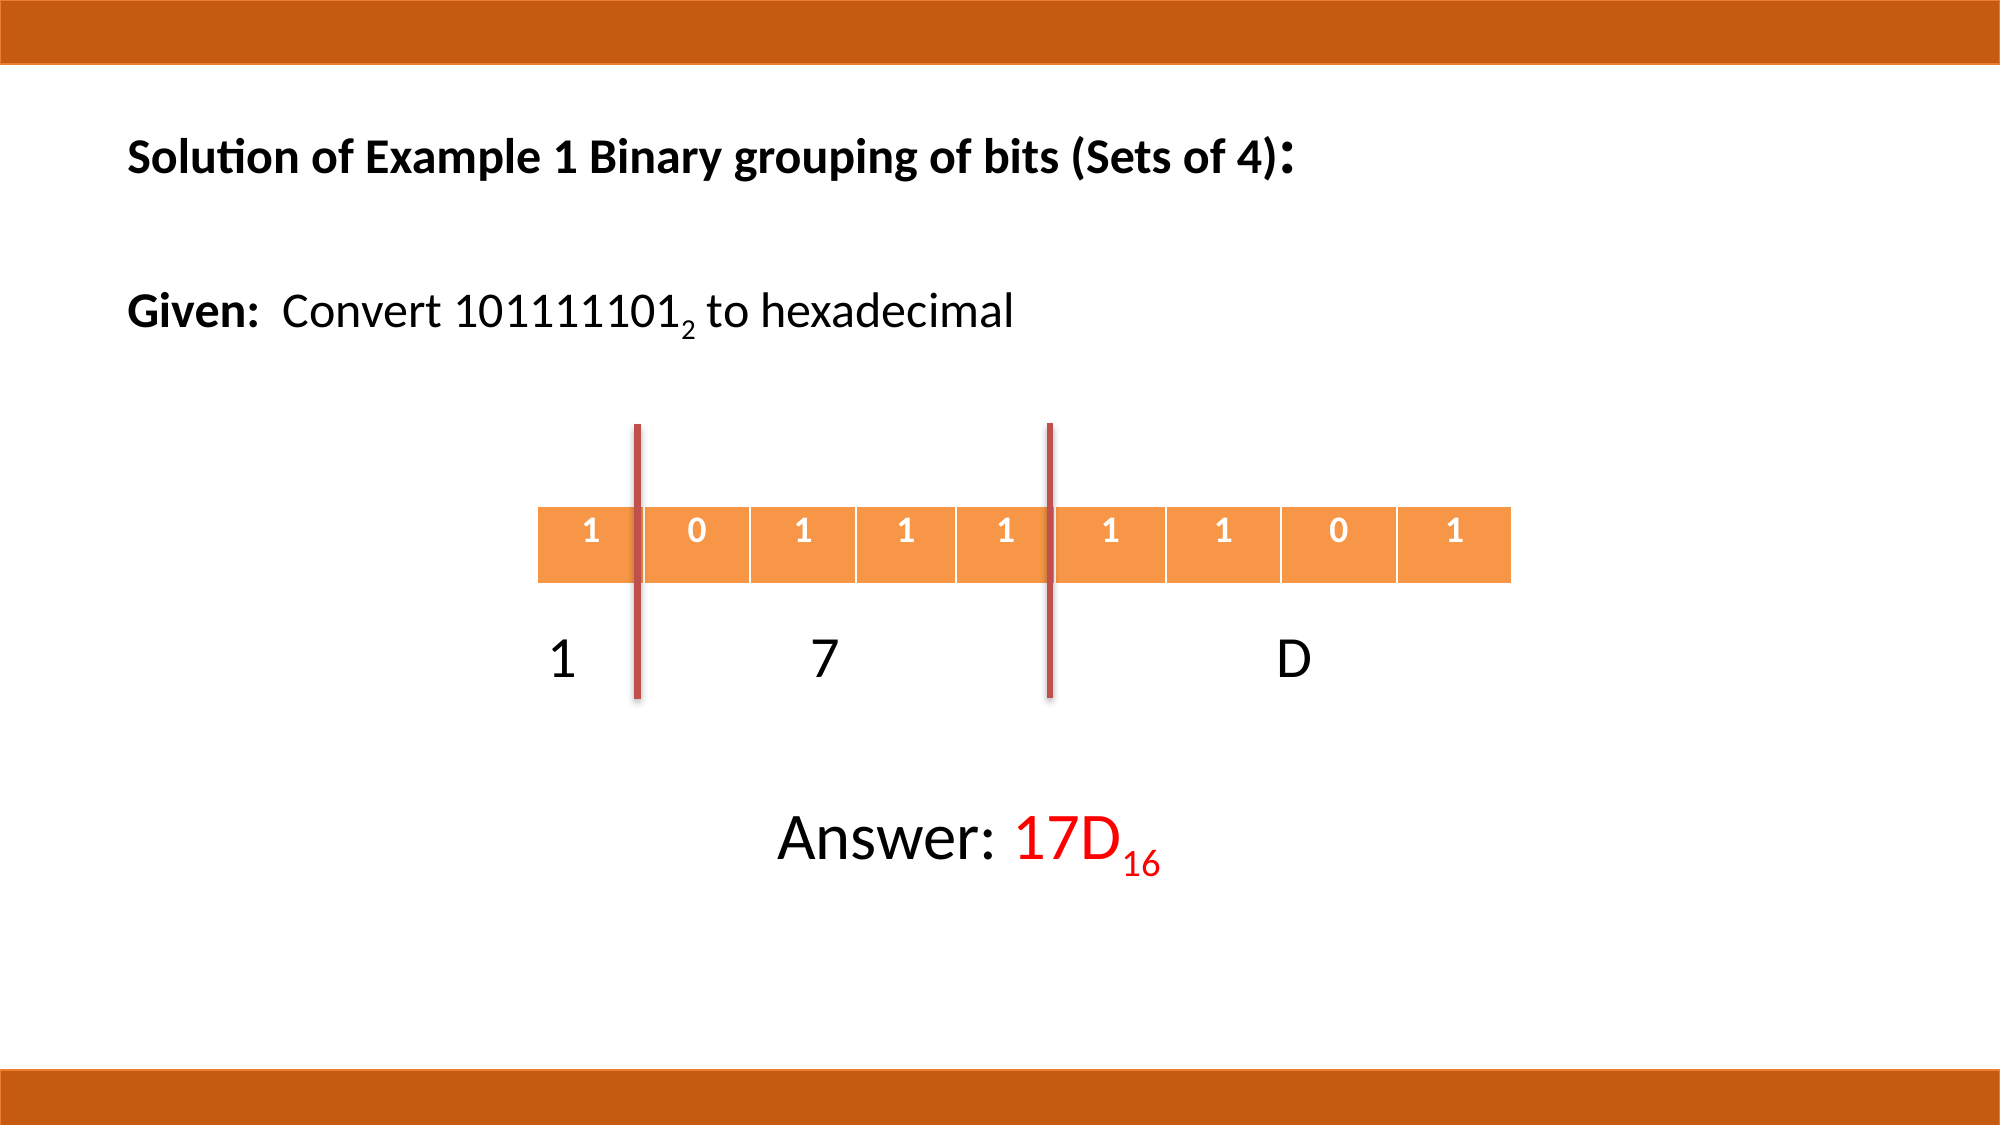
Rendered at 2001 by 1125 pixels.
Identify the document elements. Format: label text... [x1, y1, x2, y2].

text_box [0, 1069, 2000, 1125]
table_header 1 [1398, 507, 1511, 583]
table_header 1 [751, 507, 855, 583]
text_box 1 [512, 612, 613, 697]
table_header 1 [1167, 507, 1280, 583]
table_header 0 [646, 507, 749, 583]
text_box Answer: 17D16 [612, 785, 1325, 892]
table_header 1 [957, 507, 1042, 583]
table_header 1 [857, 507, 955, 583]
text_box Solution of Example 1 Binary grouping of bits (Sets of 4): Given: Convert 1011111012 to hexadecimal [112, 99, 1325, 353]
table_header 0 [1282, 507, 1396, 583]
text_box D [1244, 612, 1345, 697]
table_header 1 [538, 507, 629, 583]
text_box 7 [774, 612, 875, 697]
table_header 1 [1058, 507, 1165, 583]
text_box [0, 0, 2000, 65]
